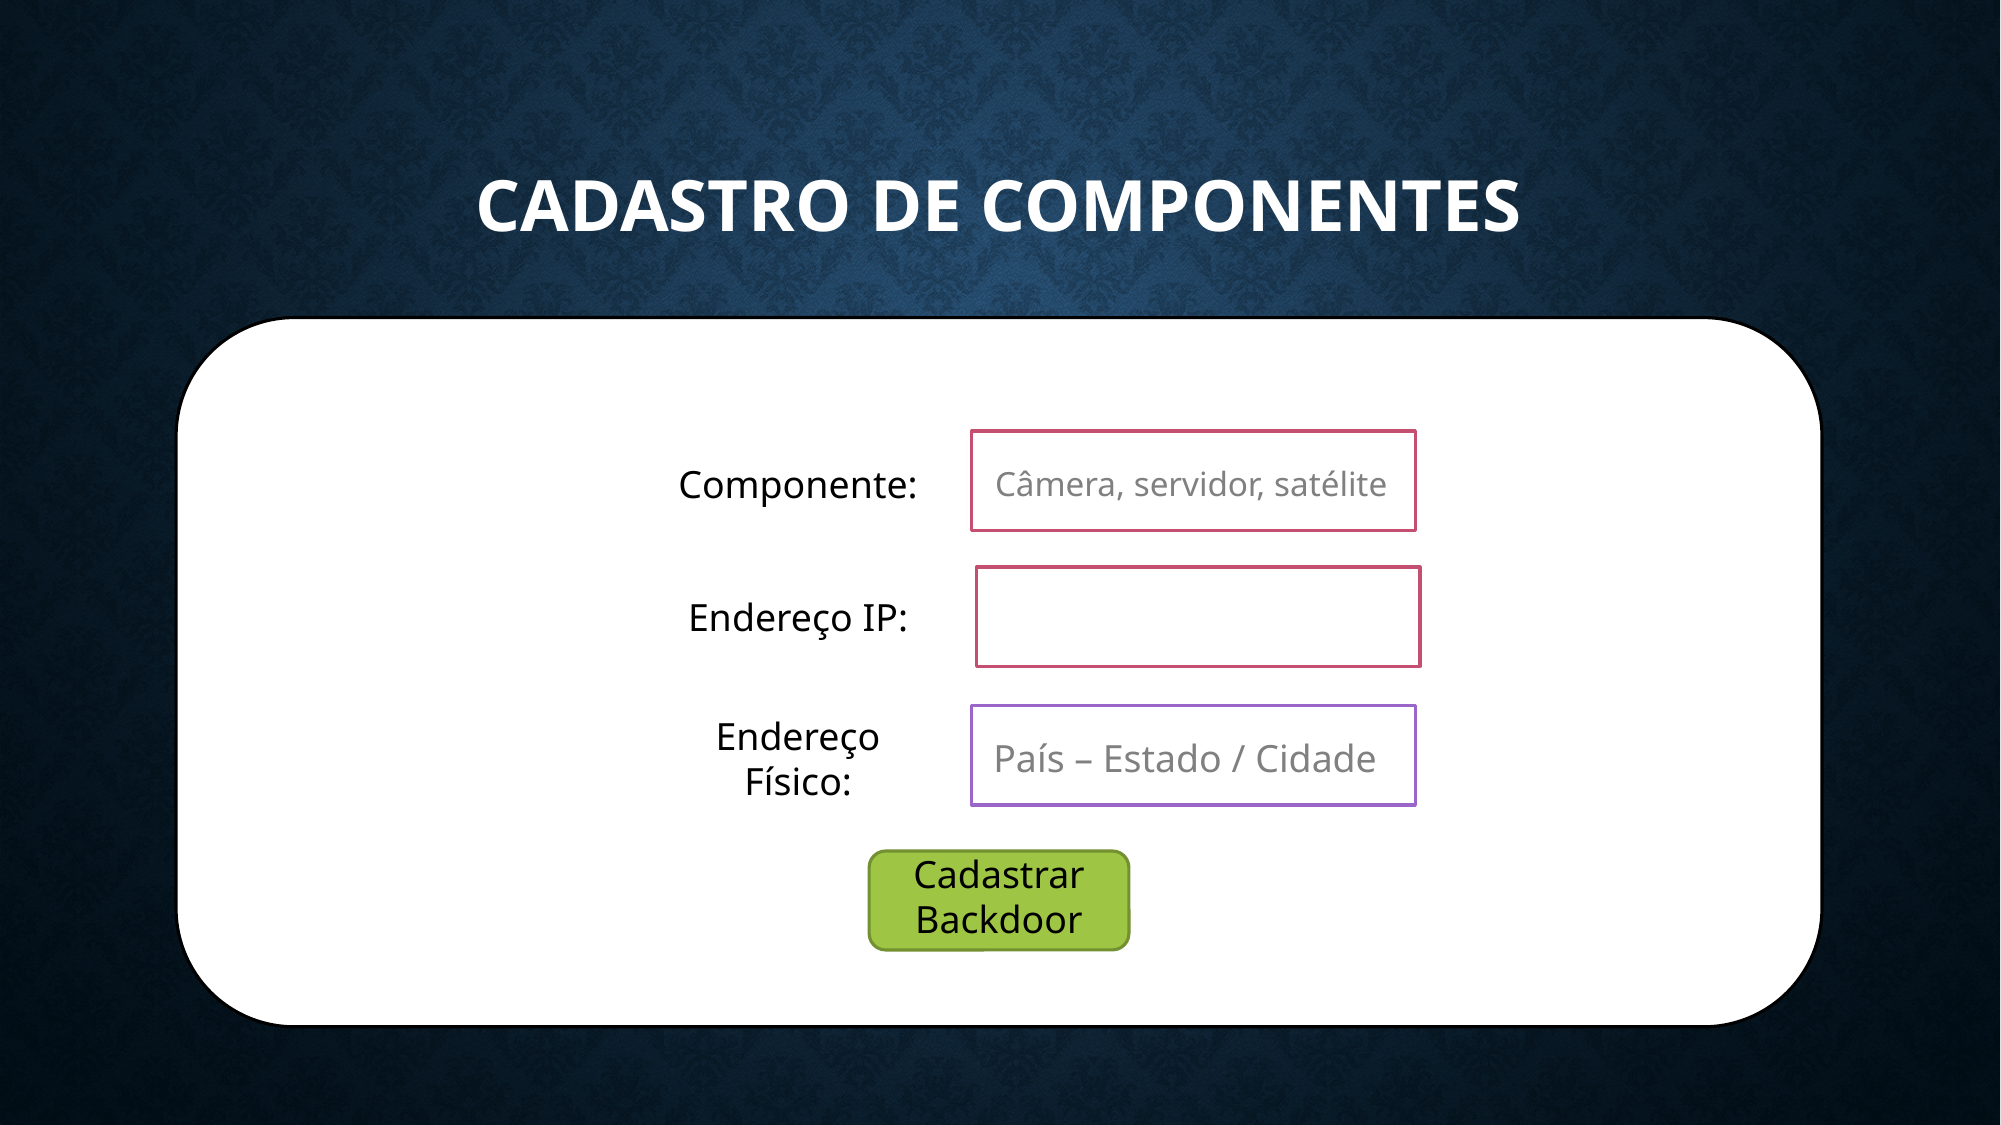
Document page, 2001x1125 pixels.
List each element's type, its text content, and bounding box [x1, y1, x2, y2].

text_box [174, 315, 1824, 1029]
text_box [975, 565, 1422, 668]
text_box Câmera, servidor, satélite [980, 456, 1407, 511]
text_box Endereço IP: [650, 586, 946, 647]
text_box País – Estado / Cidade [978, 727, 1418, 787]
text_box [970, 704, 1417, 807]
title Cadastro de componentes [149, 99, 1849, 318]
text_box Cadastrar Backdoor [888, 843, 1110, 949]
text_box [867, 849, 1131, 952]
text_box Endereço Físico: [650, 705, 946, 811]
text_box [970, 429, 1417, 532]
text_box Componente: [650, 453, 946, 514]
